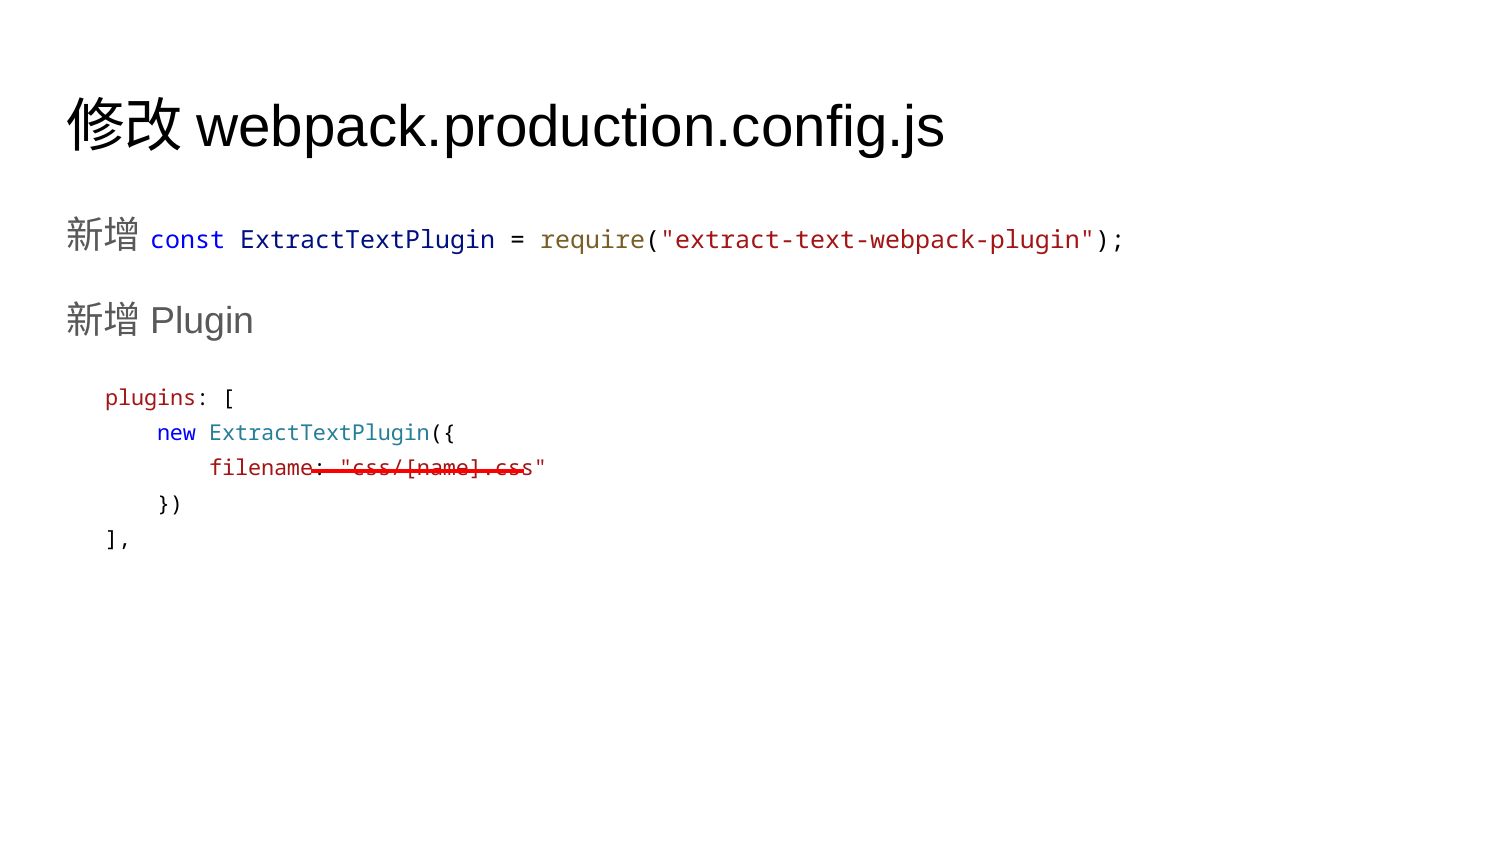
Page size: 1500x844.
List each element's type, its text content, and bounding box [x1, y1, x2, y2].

title 修改webpack.production.config.js [51, 72, 1449, 167]
list 新增const ExtractTextPlugin = require("extract-text-webpack-plugin"); 新增Plugin plugins: [ new ExtractTextPlugin({ filename: "css/[name].css" }) ], [51, 189, 1449, 750]
